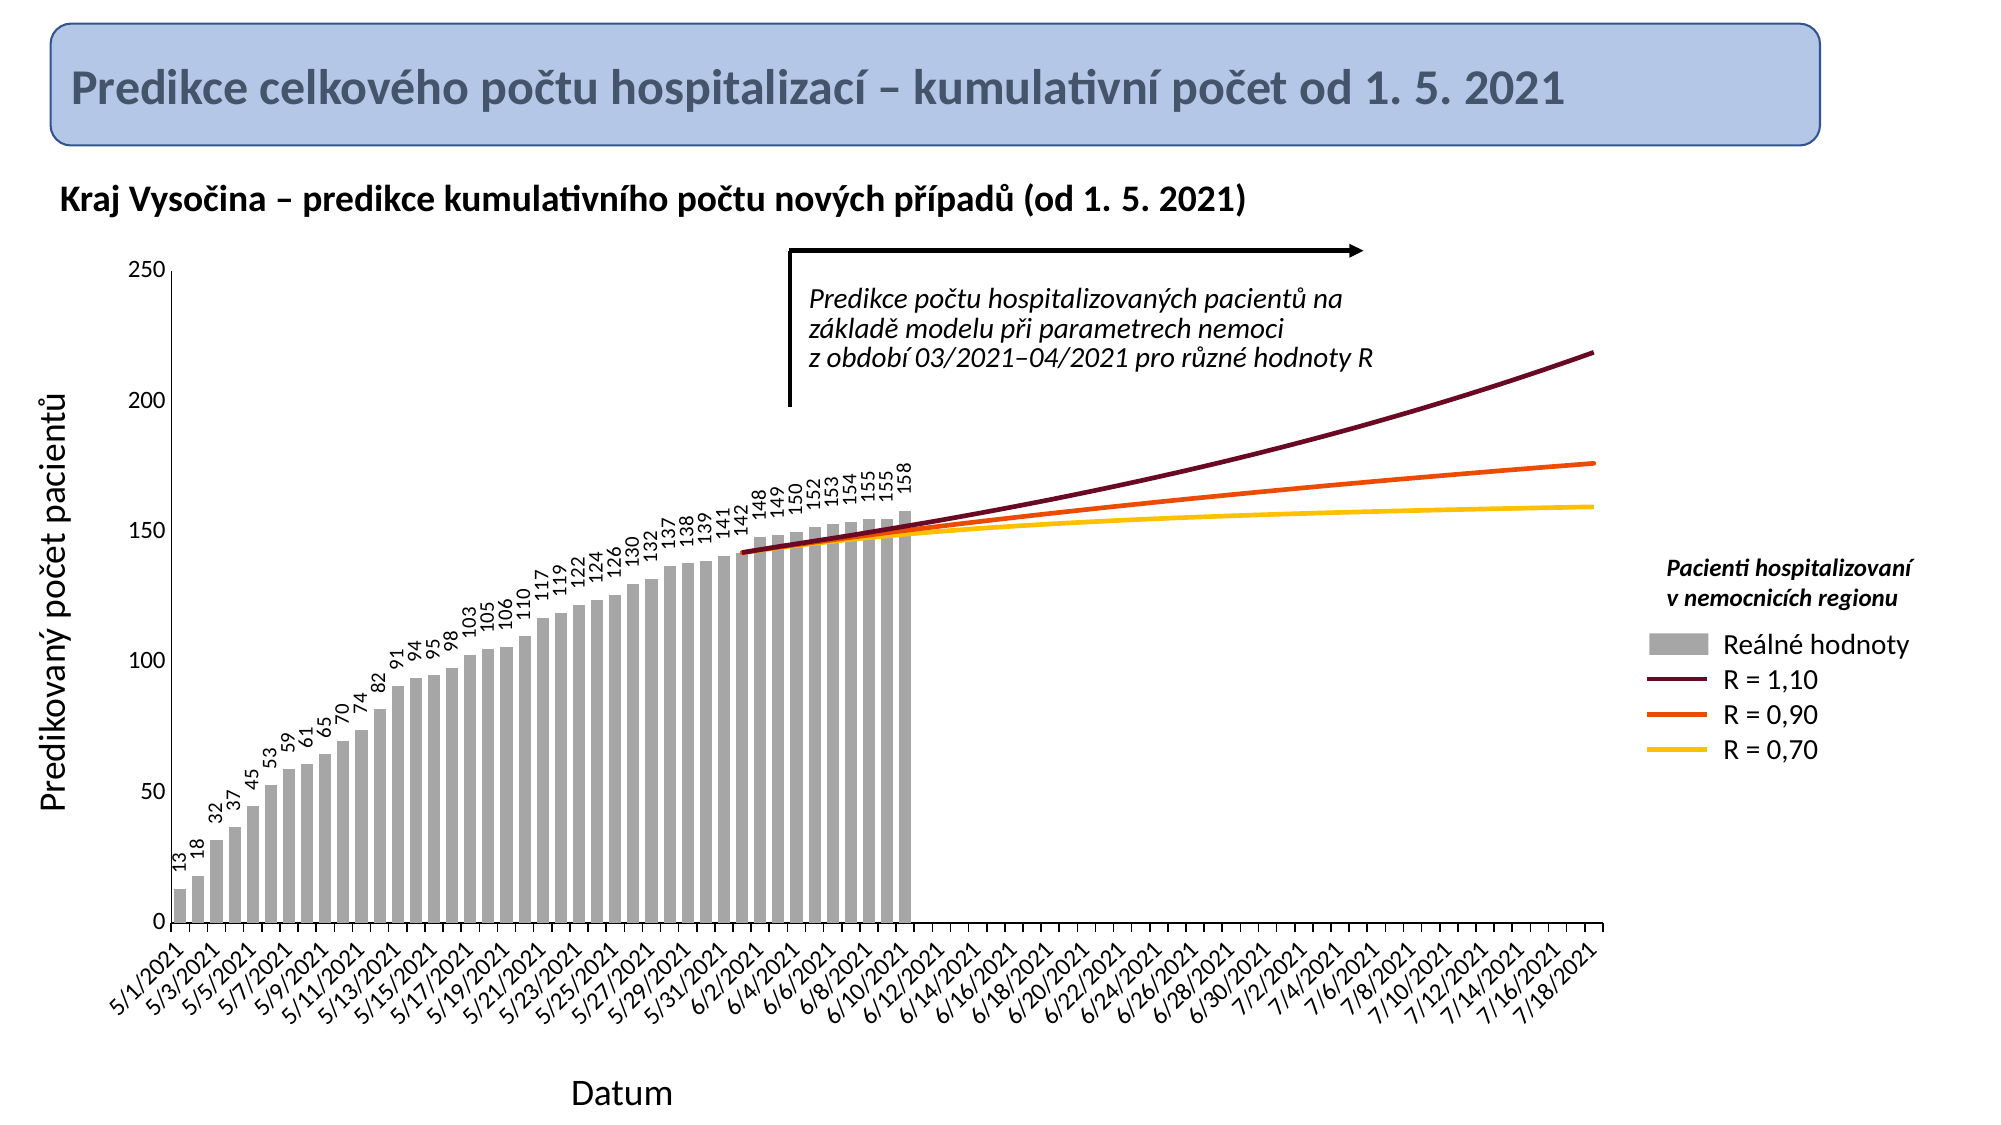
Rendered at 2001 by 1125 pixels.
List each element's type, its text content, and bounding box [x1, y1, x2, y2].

text_box Predikce celkového počtu hospitalizací – kumulativní počet od 1. 5. 2021 [49, 22, 1822, 147]
text_box Datum [556, 1067, 689, 1121]
text_box Predikovaný počet pacientů [19, 377, 63, 828]
chart [63, 245, 2000, 1067]
text_box Kraj Vysočina – predikce kumulativního počtu nových případů (od 1. 5. 2021) [45, 167, 1474, 227]
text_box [1647, 617, 1960, 775]
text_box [788, 250, 1364, 407]
